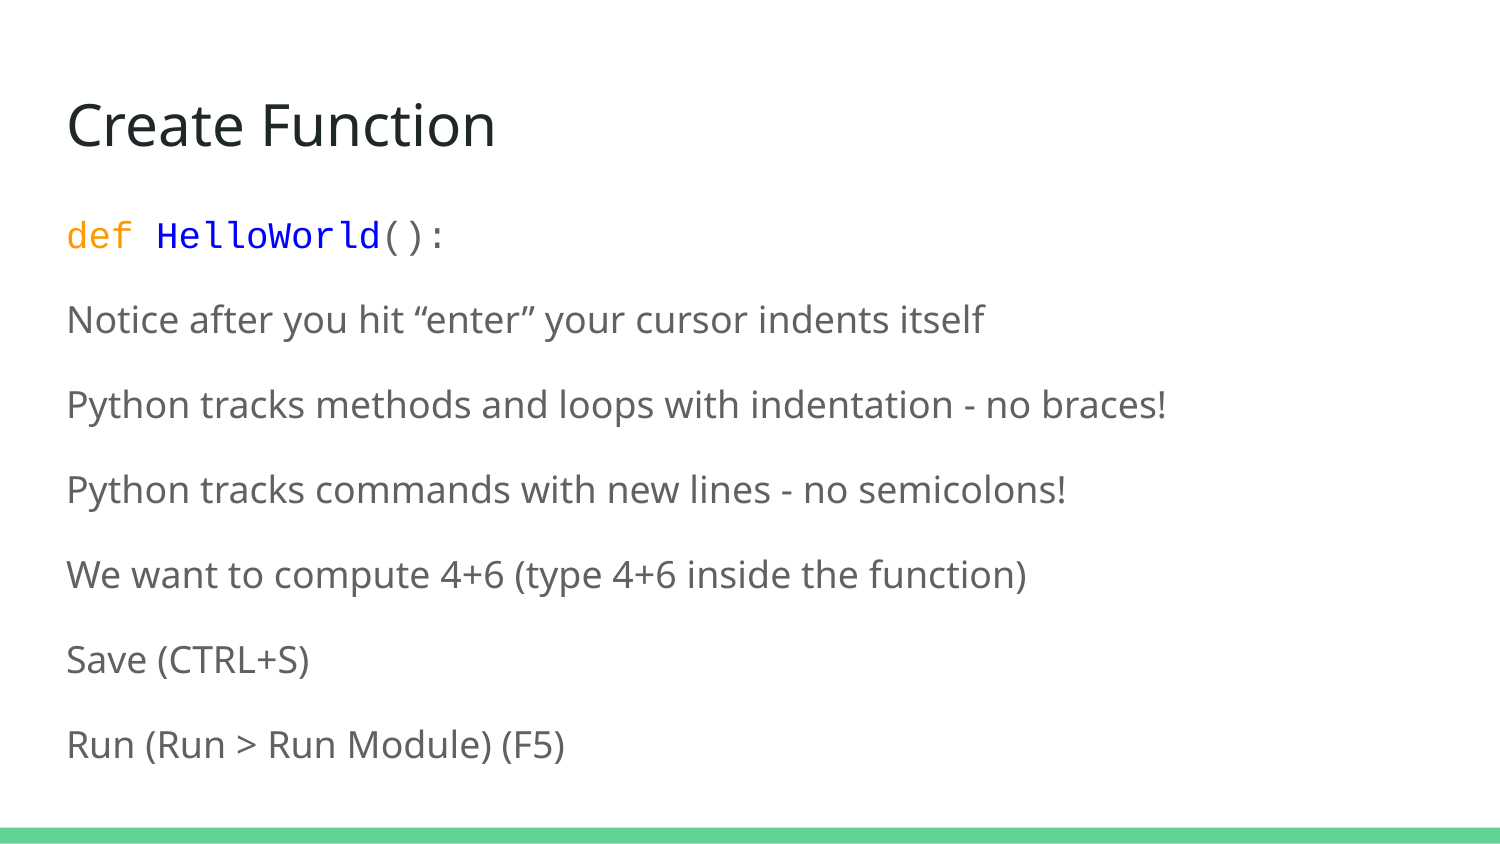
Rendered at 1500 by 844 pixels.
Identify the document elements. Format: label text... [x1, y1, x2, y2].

list def HelloWorld(): Notice after you hit “enter” your cursor indents itself Python tracks methods and loops with indentation - no braces! Python tracks commands with new lines - no semicolons! We want to compute 4+6 (type 4+6 inside the function) Save (CTRL+S) Run (Run > Run Module) (F5) [51, 189, 1449, 822]
title Create Function [51, 72, 1449, 167]
